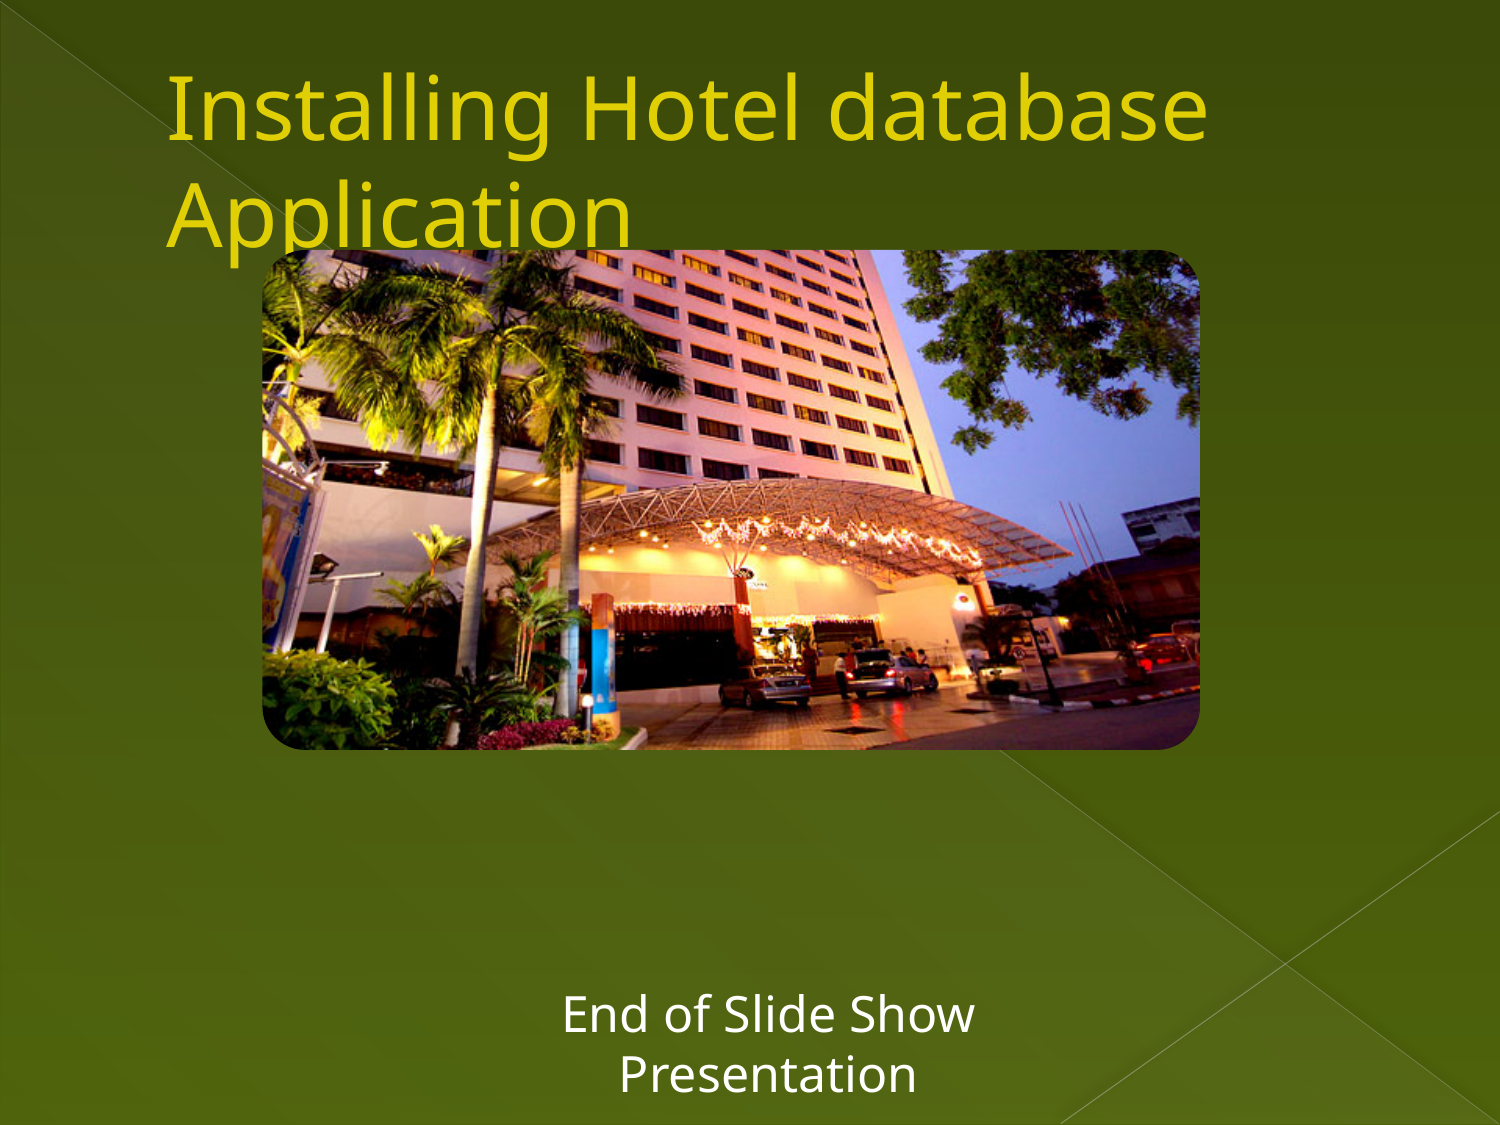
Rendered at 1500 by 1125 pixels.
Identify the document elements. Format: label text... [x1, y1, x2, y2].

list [262, 249, 1201, 751]
text_box End of Slide Show Presentation [450, 974, 1088, 1110]
title Installing Hotel database Application [75, 43, 1425, 274]
